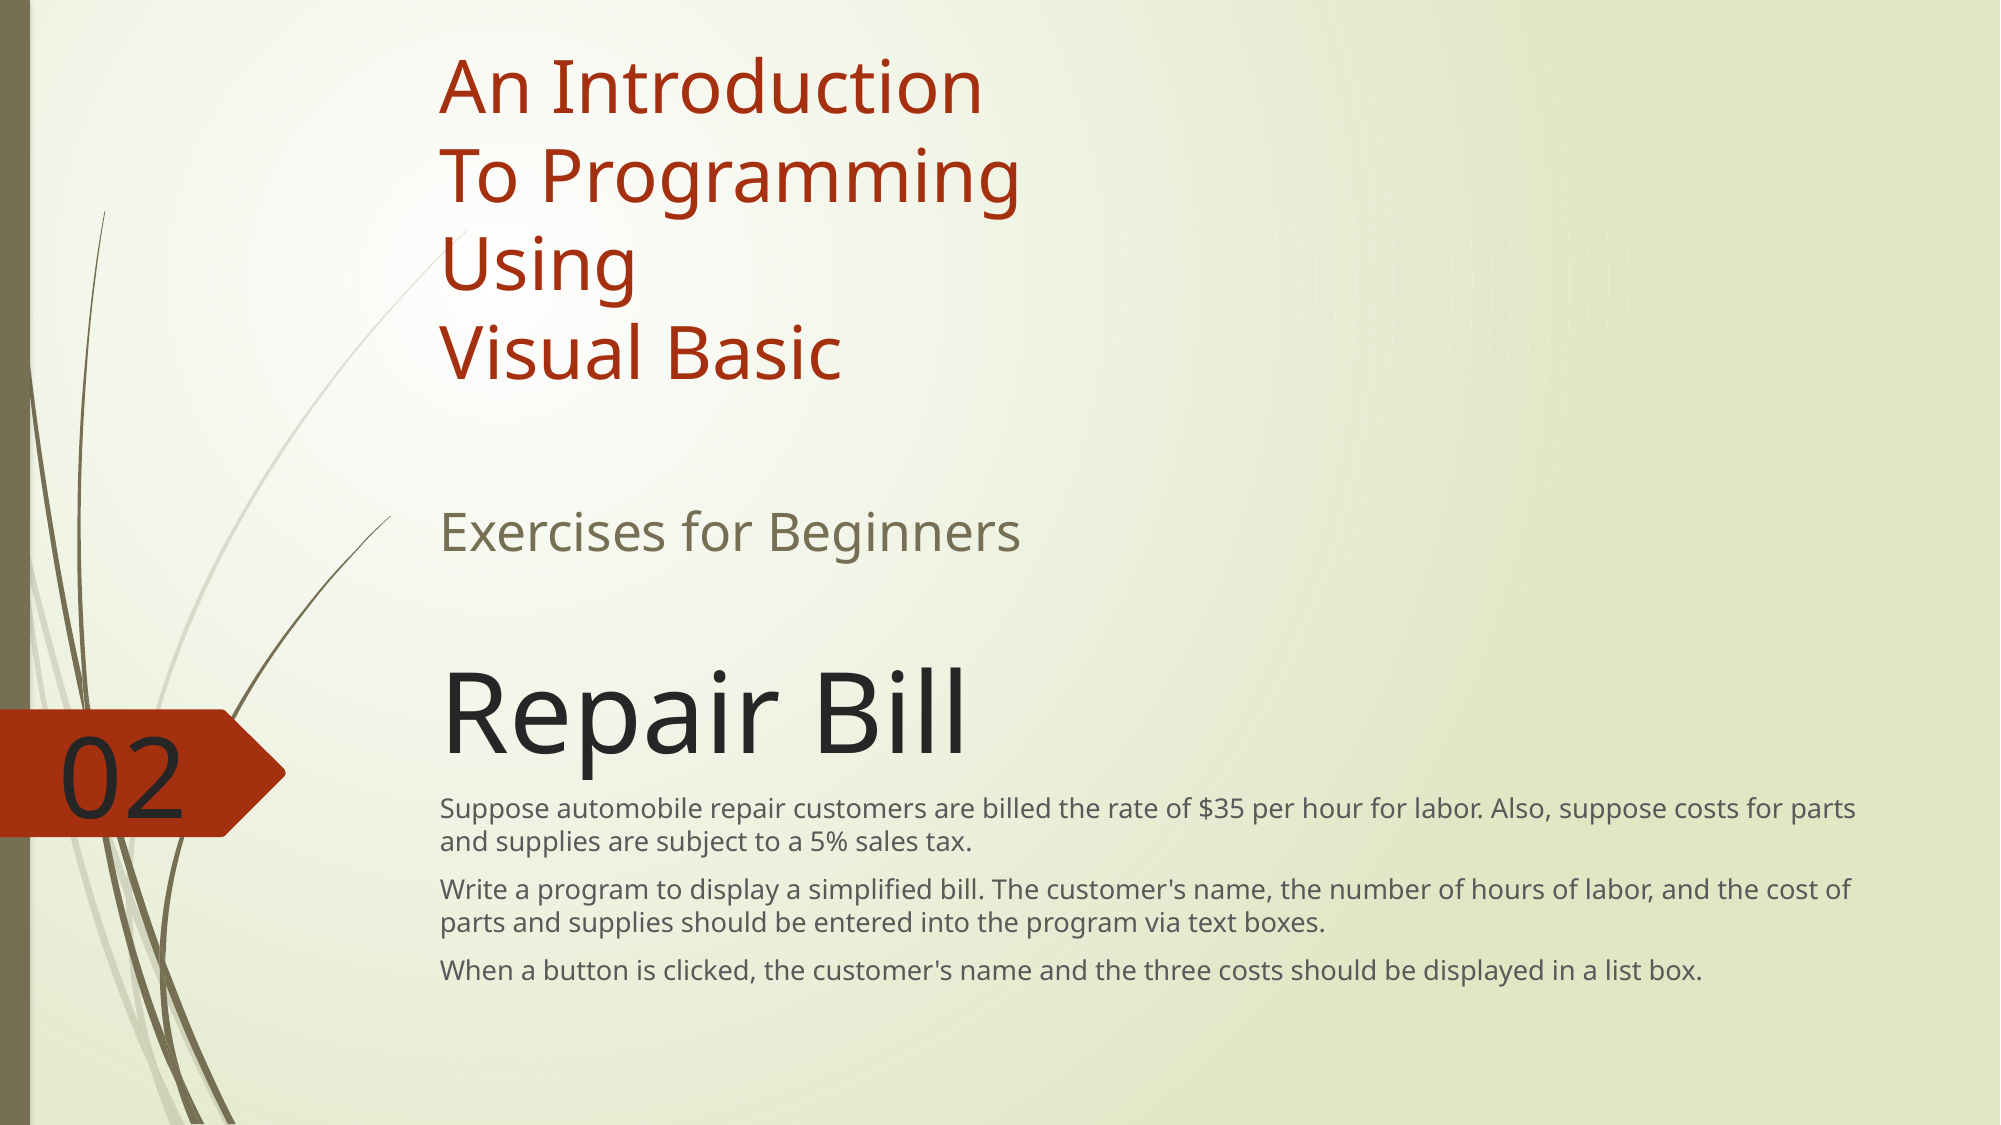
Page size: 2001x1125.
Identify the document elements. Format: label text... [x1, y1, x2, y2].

text_box An Introduction To Programming Using Visual Basic Exercises for Beginners [424, 27, 1888, 570]
text_box 02 [44, 688, 238, 849]
subtitle Suppose automobile repair customers are billed the rate of $35 per hour for labor. Also, suppose costs for parts and supplies are subject to a 5% sales tax. Write a program to display a simplified bill. The customer's name, the number of hours of labor, and the cost of parts and supplies should be entered into the program via text boxes. When a button is clicked, the customer's name and the three costs should be displayed in a list box. [424, 783, 1888, 995]
title Repair Bill [424, 570, 1888, 783]
